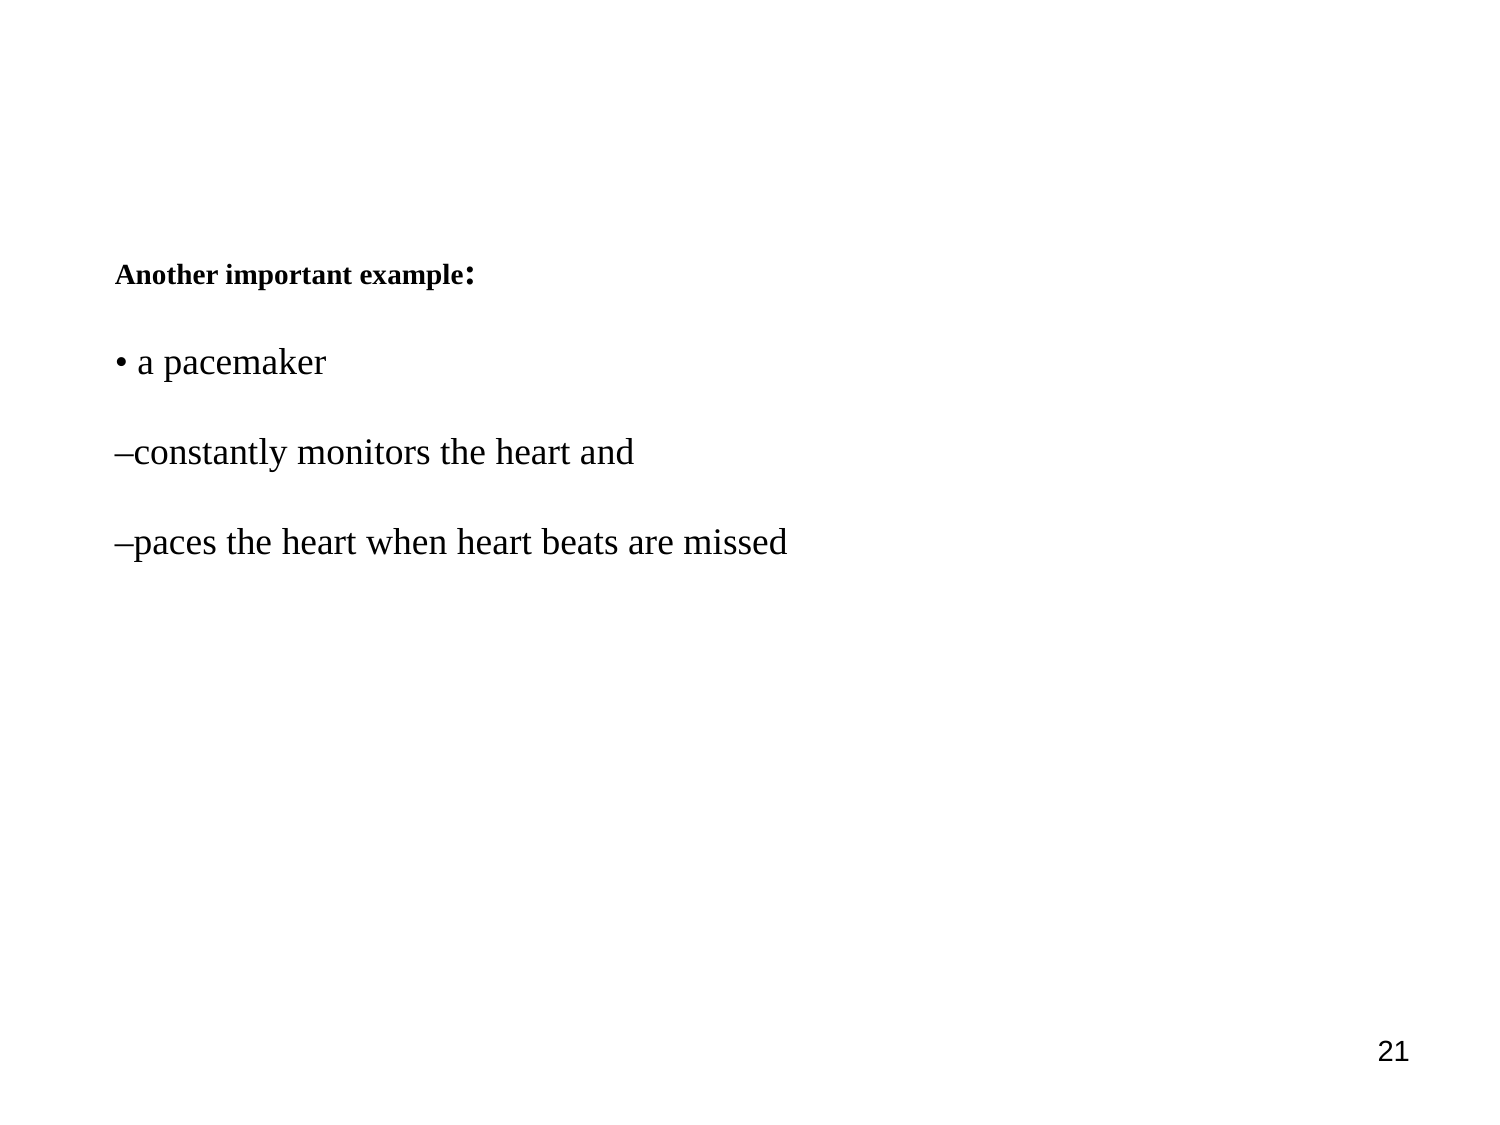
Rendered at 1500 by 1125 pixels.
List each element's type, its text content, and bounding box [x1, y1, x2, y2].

text_box Another important example: • a pacemaker –constantly monitors the heart and –paces the heart when heart beats are missed [99, 174, 1475, 570]
slide_number 21 [1074, 1024, 1426, 1103]
